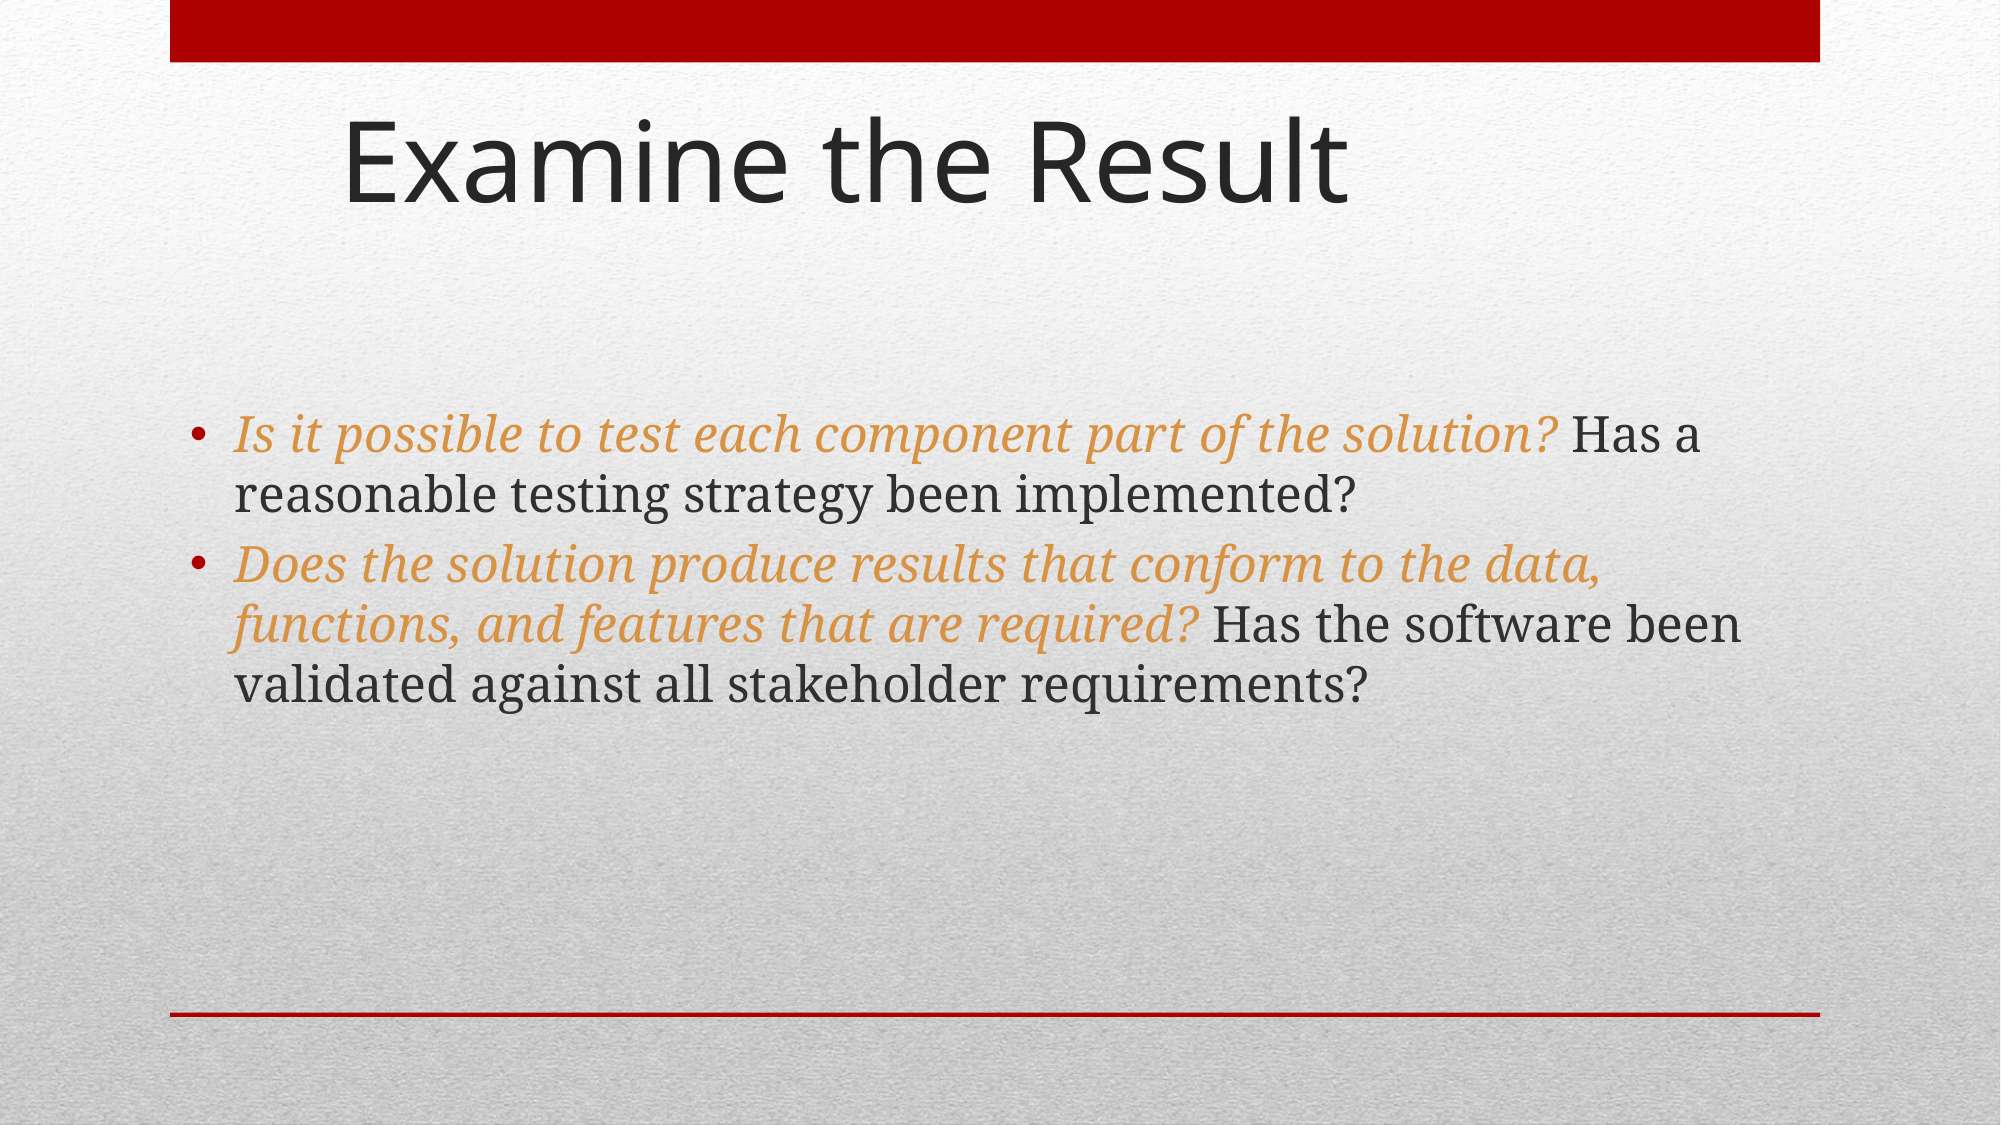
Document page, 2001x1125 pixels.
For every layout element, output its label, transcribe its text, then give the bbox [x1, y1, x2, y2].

picture [0, 0, 2001, 1125]
list Is it possible to test each component part of the solution? Has a reasonable testing strategy been implemented? Does the solution produce results that conform to the data, functions, and features that are required? Has the software been validated against all stakeholder requirements? [174, 274, 1825, 912]
title Examine the Result [324, 45, 1567, 233]
